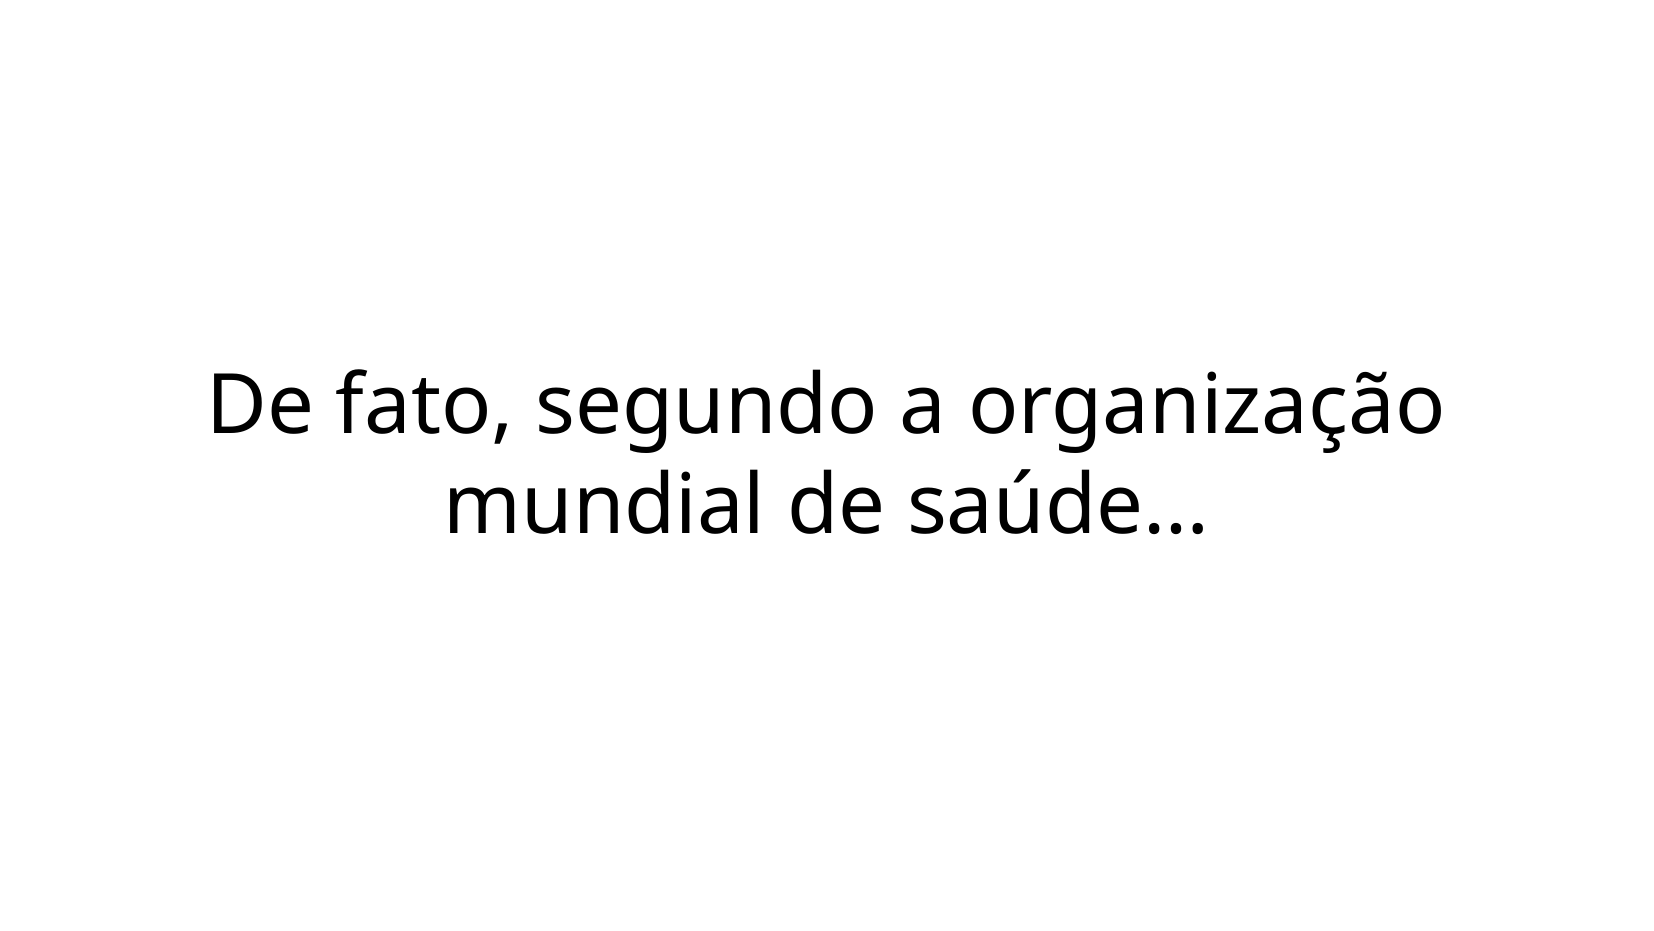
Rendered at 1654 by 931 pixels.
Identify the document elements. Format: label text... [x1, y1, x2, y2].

text_box De fato, segundo a organização mundial de saúde… [46, 342, 1607, 558]
